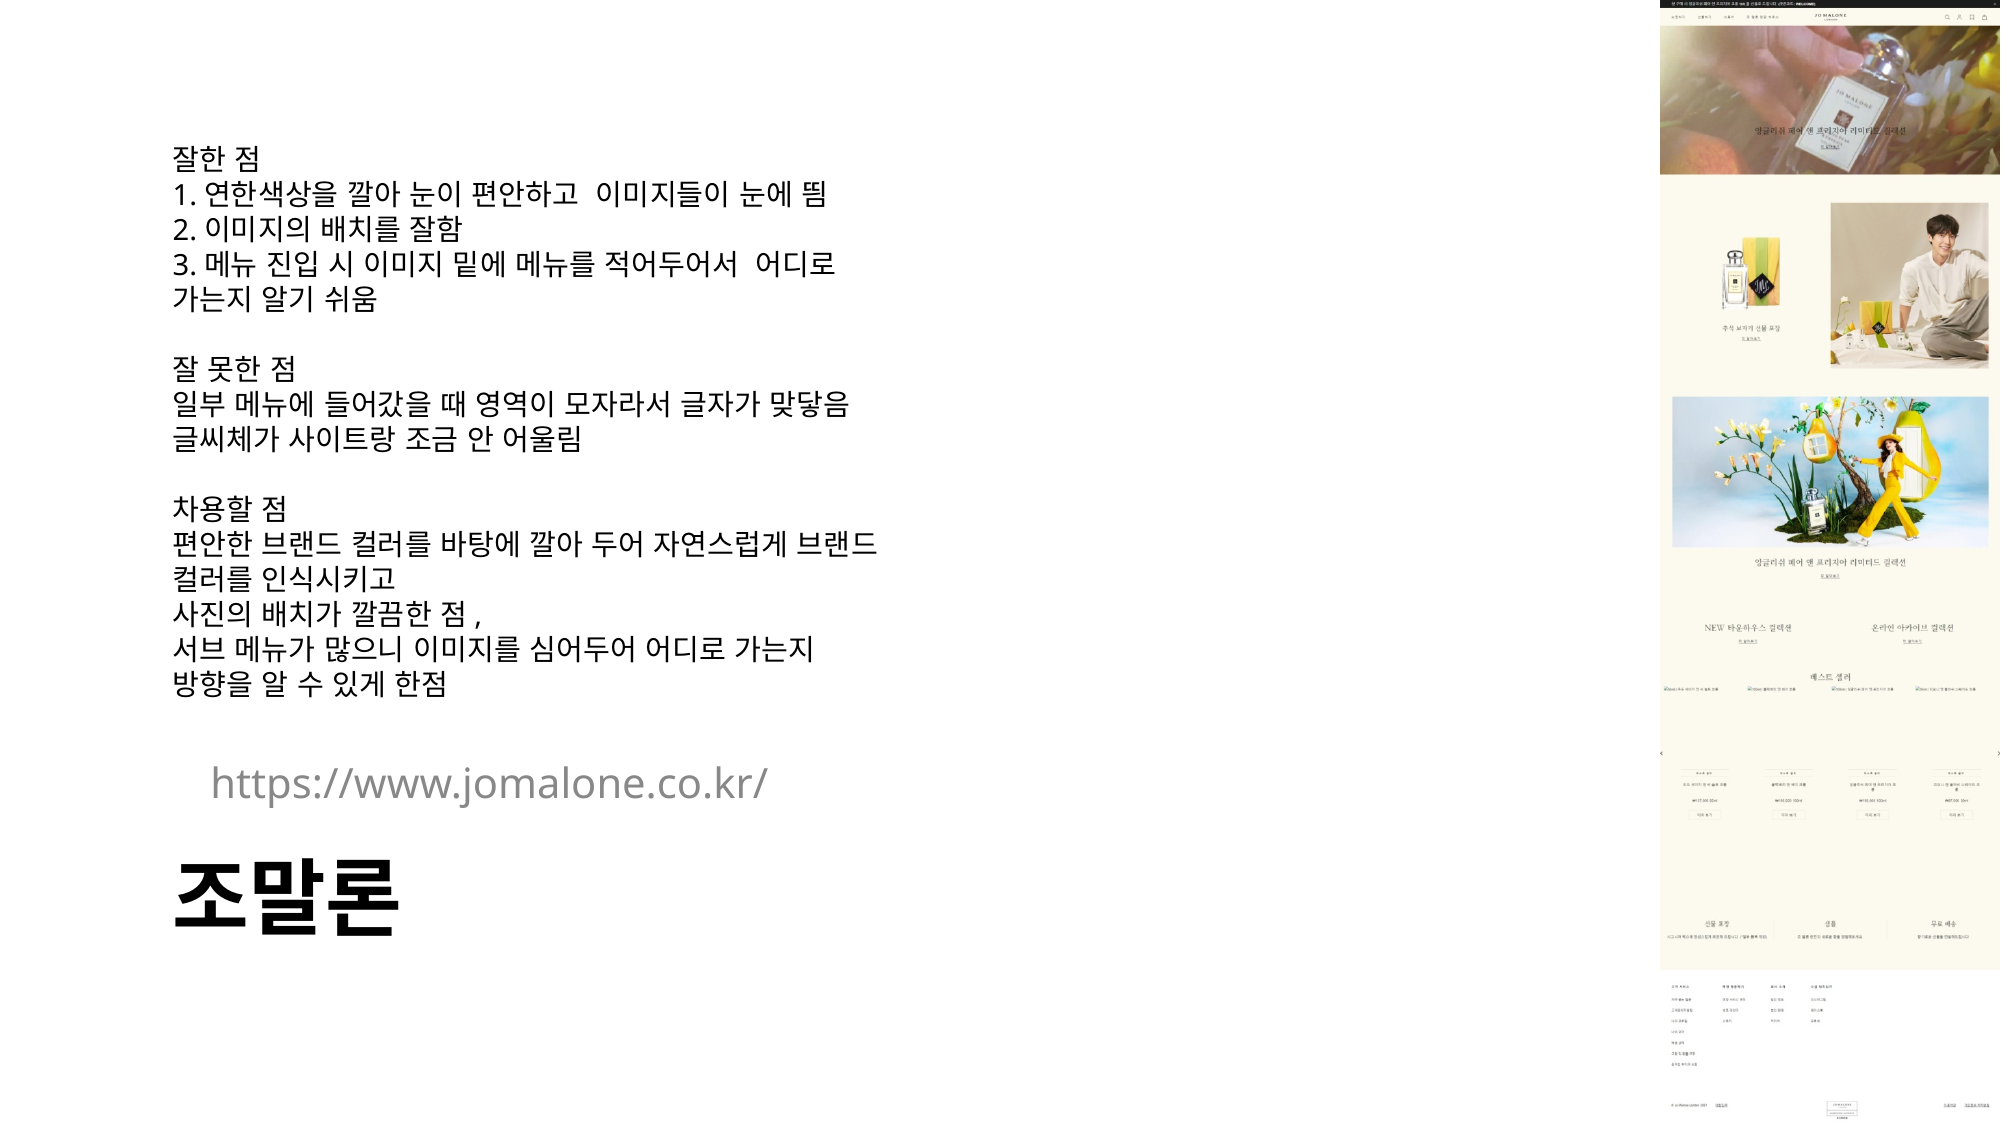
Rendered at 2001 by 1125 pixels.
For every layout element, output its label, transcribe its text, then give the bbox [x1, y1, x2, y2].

title 조말론 [157, 837, 1655, 1061]
list https://www.jomalone.co.kr/ [157, 737, 1212, 815]
picture [1660, 0, 2000, 1125]
text_box 잘한 점 1.연한색상을 깔아 눈이 편안하고 이미지들이 눈에 띔 2.이미지의 배치를 잘함 3.메뉴 진입 시 이미지 밑에 메뉴를 적어두어서 어디로 가는지 알기 쉬움 잘 못한 점 일부 메뉴에 들어갔을 때 영역이 모자라서 글자가 맞닿음 글씨체가 사이트랑 조금 안 어울림 차용할 점 편안한 브랜드 컬러를 바탕에 깔아 두어 자연스럽게 브랜드 컬러를 인식시키고 사진의 배치가 깔끔한 점, 서브 메뉴가 많으니 이미지를 심어두어 어디로 가는지 방향을 알 수 있게 한점 [157, 134, 911, 709]
